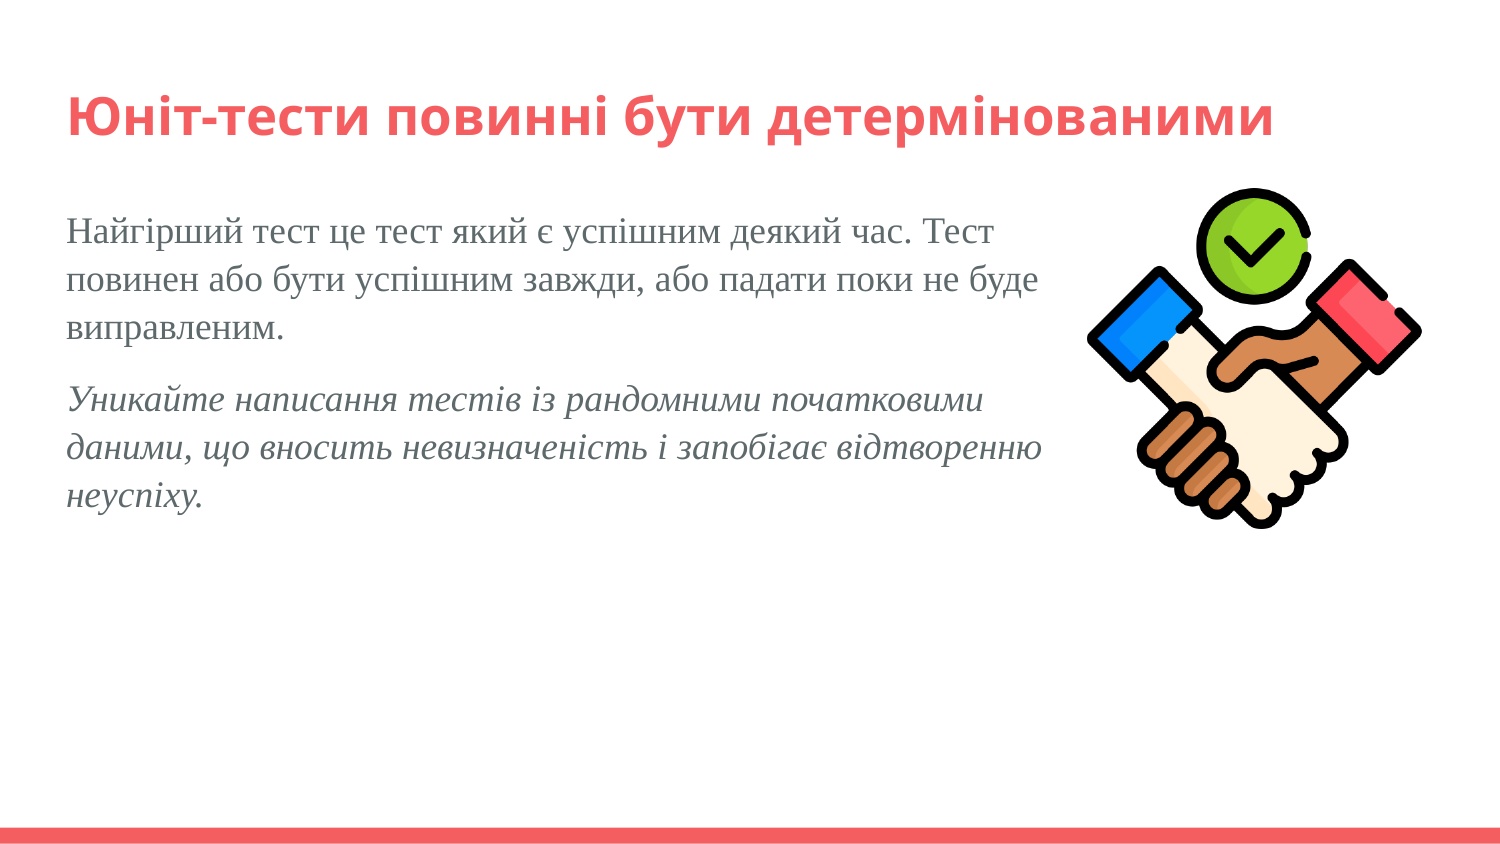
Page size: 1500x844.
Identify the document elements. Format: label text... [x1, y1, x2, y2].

list Найгірший тест це тест який є успішним деякий час. Тест повинен або бути успішним завжди, або падати поки не буде виправленим. Уникайте написання тестів із рандомними початковими даними, що вносить невизначеність і запобігає відтворенню неуспіху. [51, 189, 1111, 750]
picture [1084, 188, 1425, 529]
title Юніт-тести повинні бути детермінованими [51, 64, 1449, 167]
